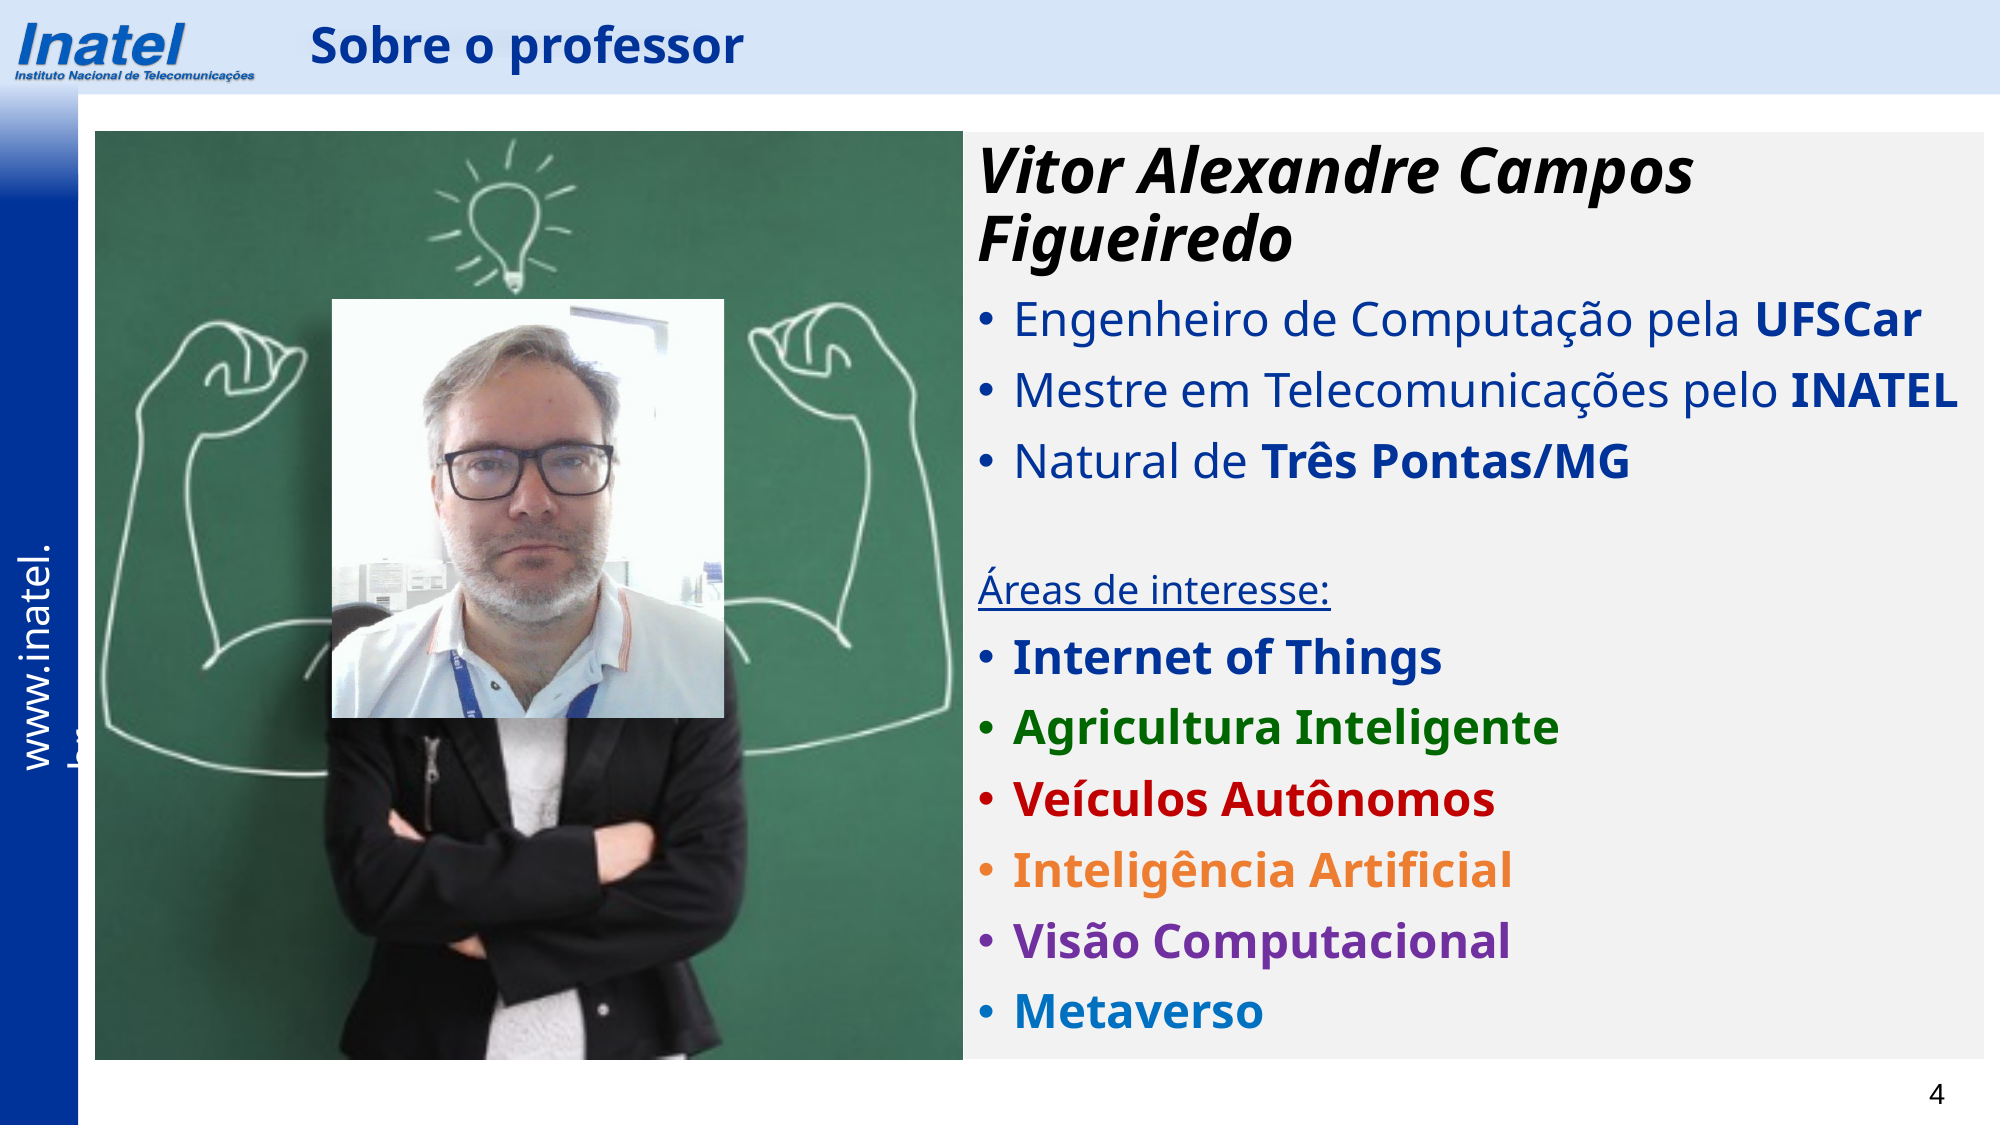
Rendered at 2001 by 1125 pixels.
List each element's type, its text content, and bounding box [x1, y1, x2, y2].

picture [12, 20, 258, 85]
text_box Sobre o professor [295, 0, 2000, 96]
picture [95, 131, 963, 1060]
text_box Vitor Alexandre Campos Figueiredo Engenheiro de Computação pela UFSCar Mestre em Telecomunicações pelo INATEL Natural de Três Pontas/MG Áreas de interesse: Internet of Things Agricultura Inteligente Veículos Autônomos Inteligência Artificial Visão Computacional Metaverso [962, 130, 1986, 1061]
